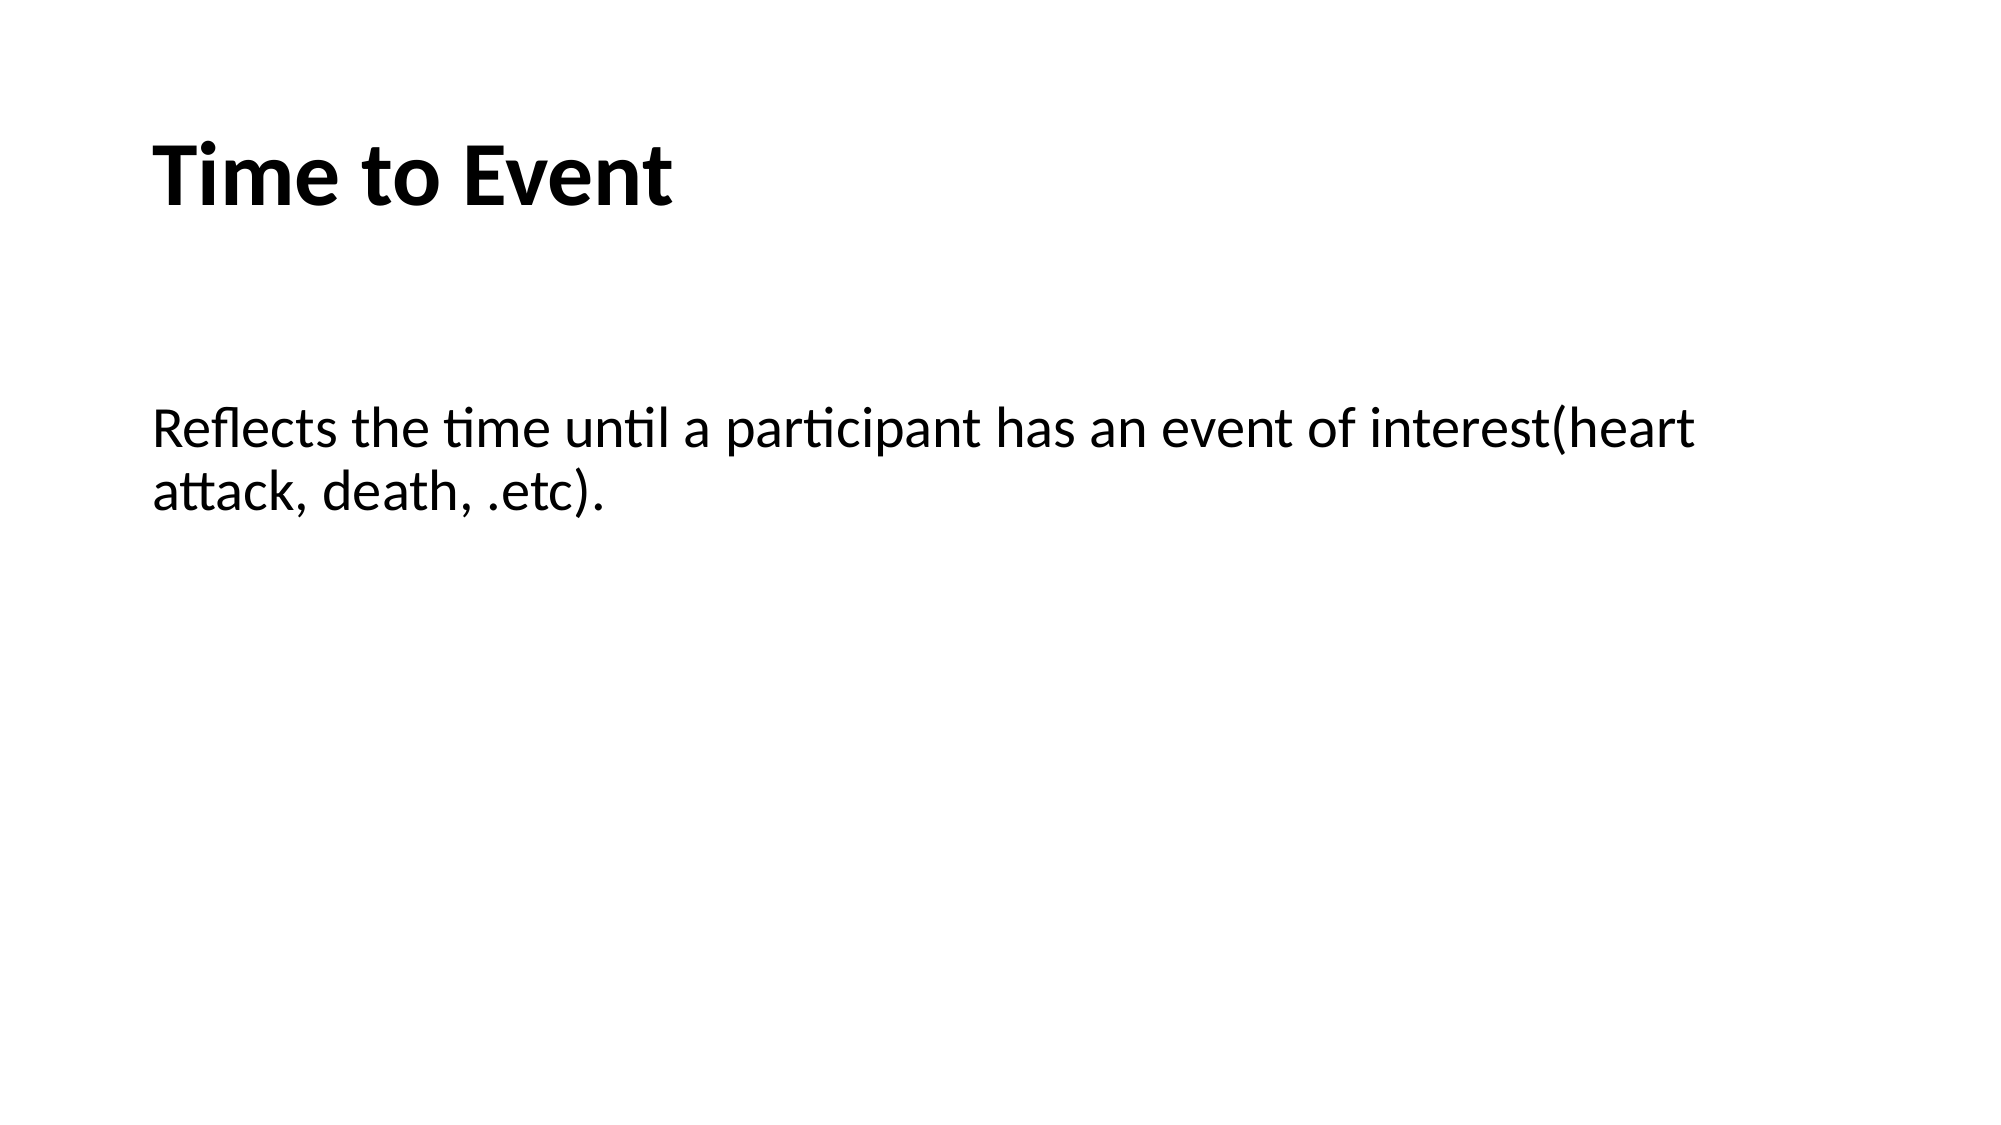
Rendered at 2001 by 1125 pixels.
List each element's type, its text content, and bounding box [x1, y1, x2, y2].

text_box Reflects the time until a participant has an event of interest(heart attack, death, .etc). [137, 299, 1863, 1014]
text_box Time to Event [137, 59, 1863, 278]
